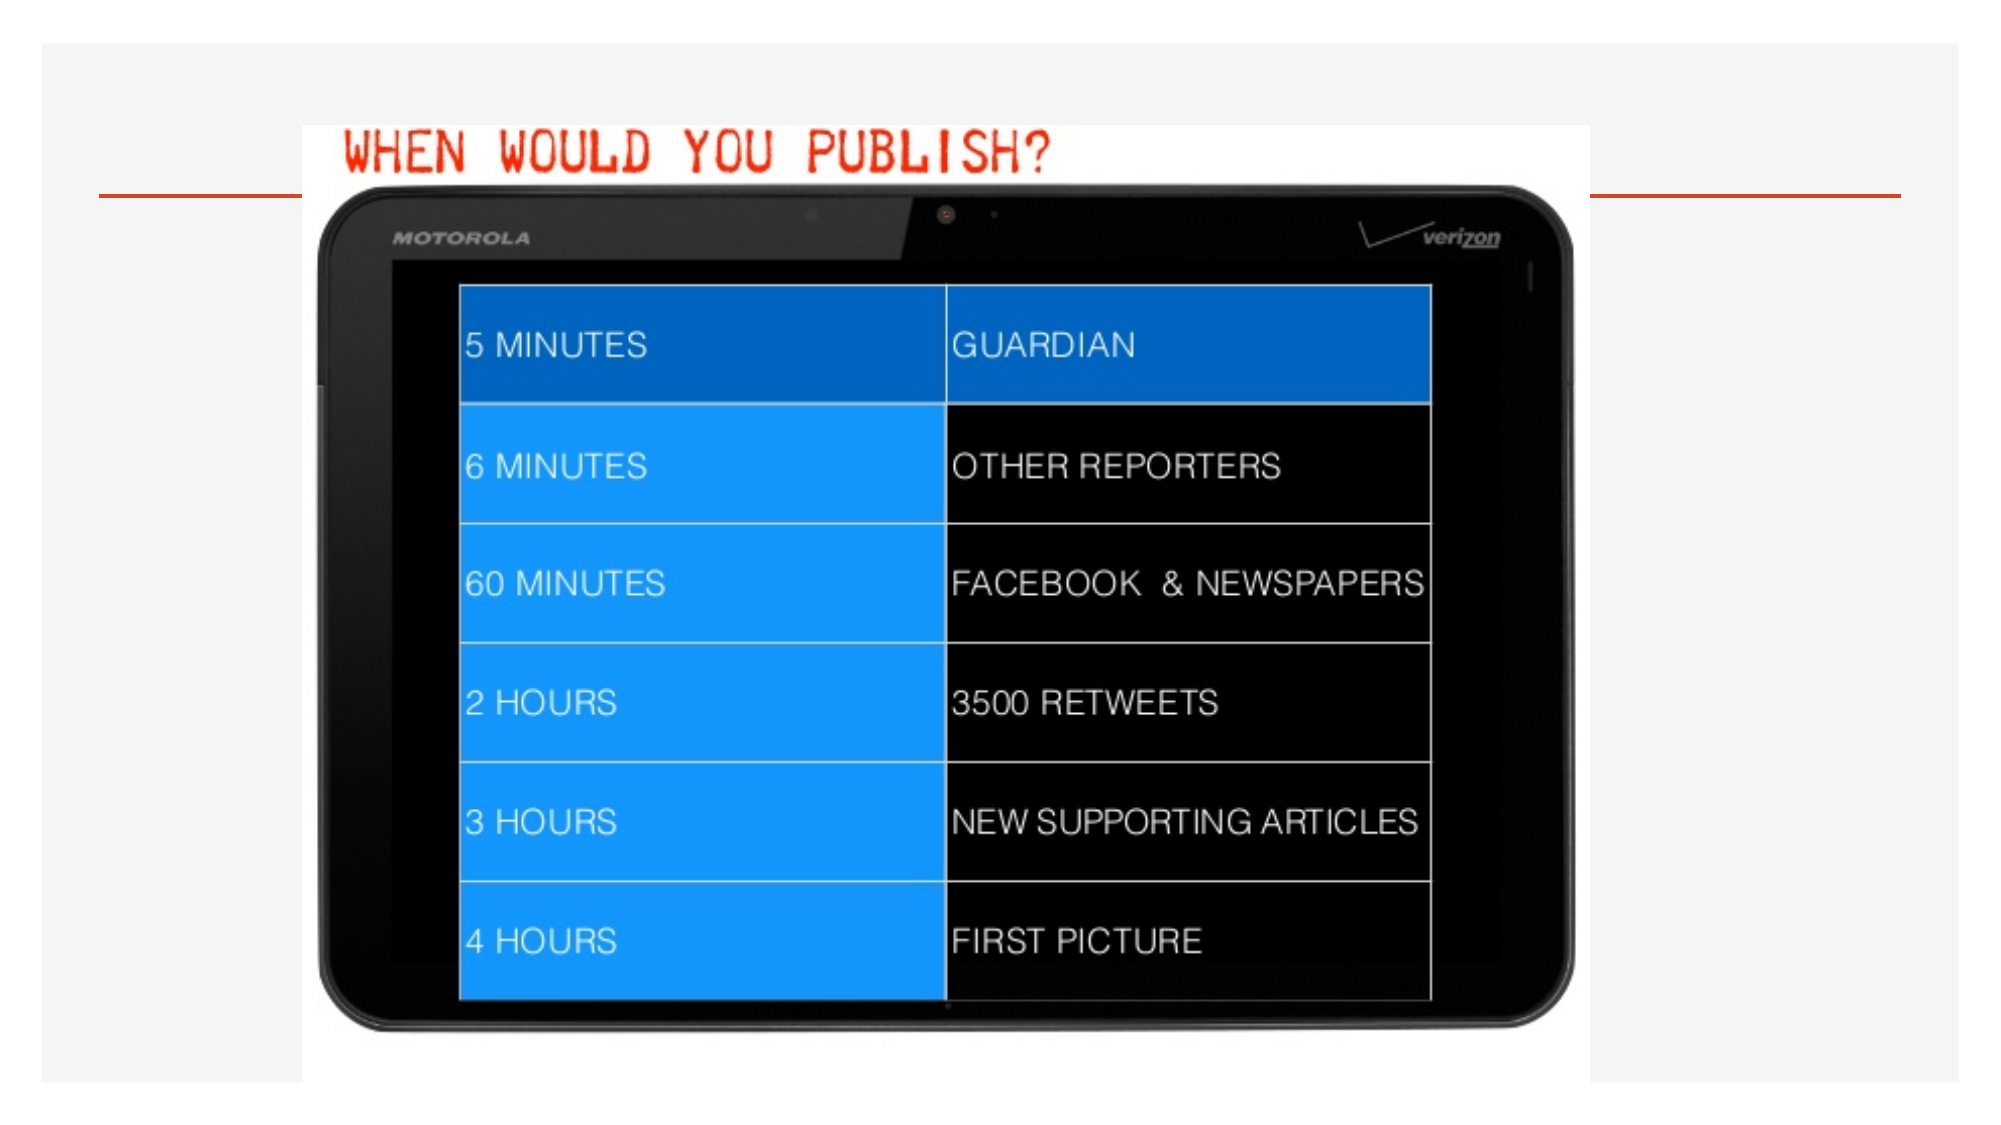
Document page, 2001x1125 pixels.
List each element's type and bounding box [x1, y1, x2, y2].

list [302, 125, 1590, 1093]
